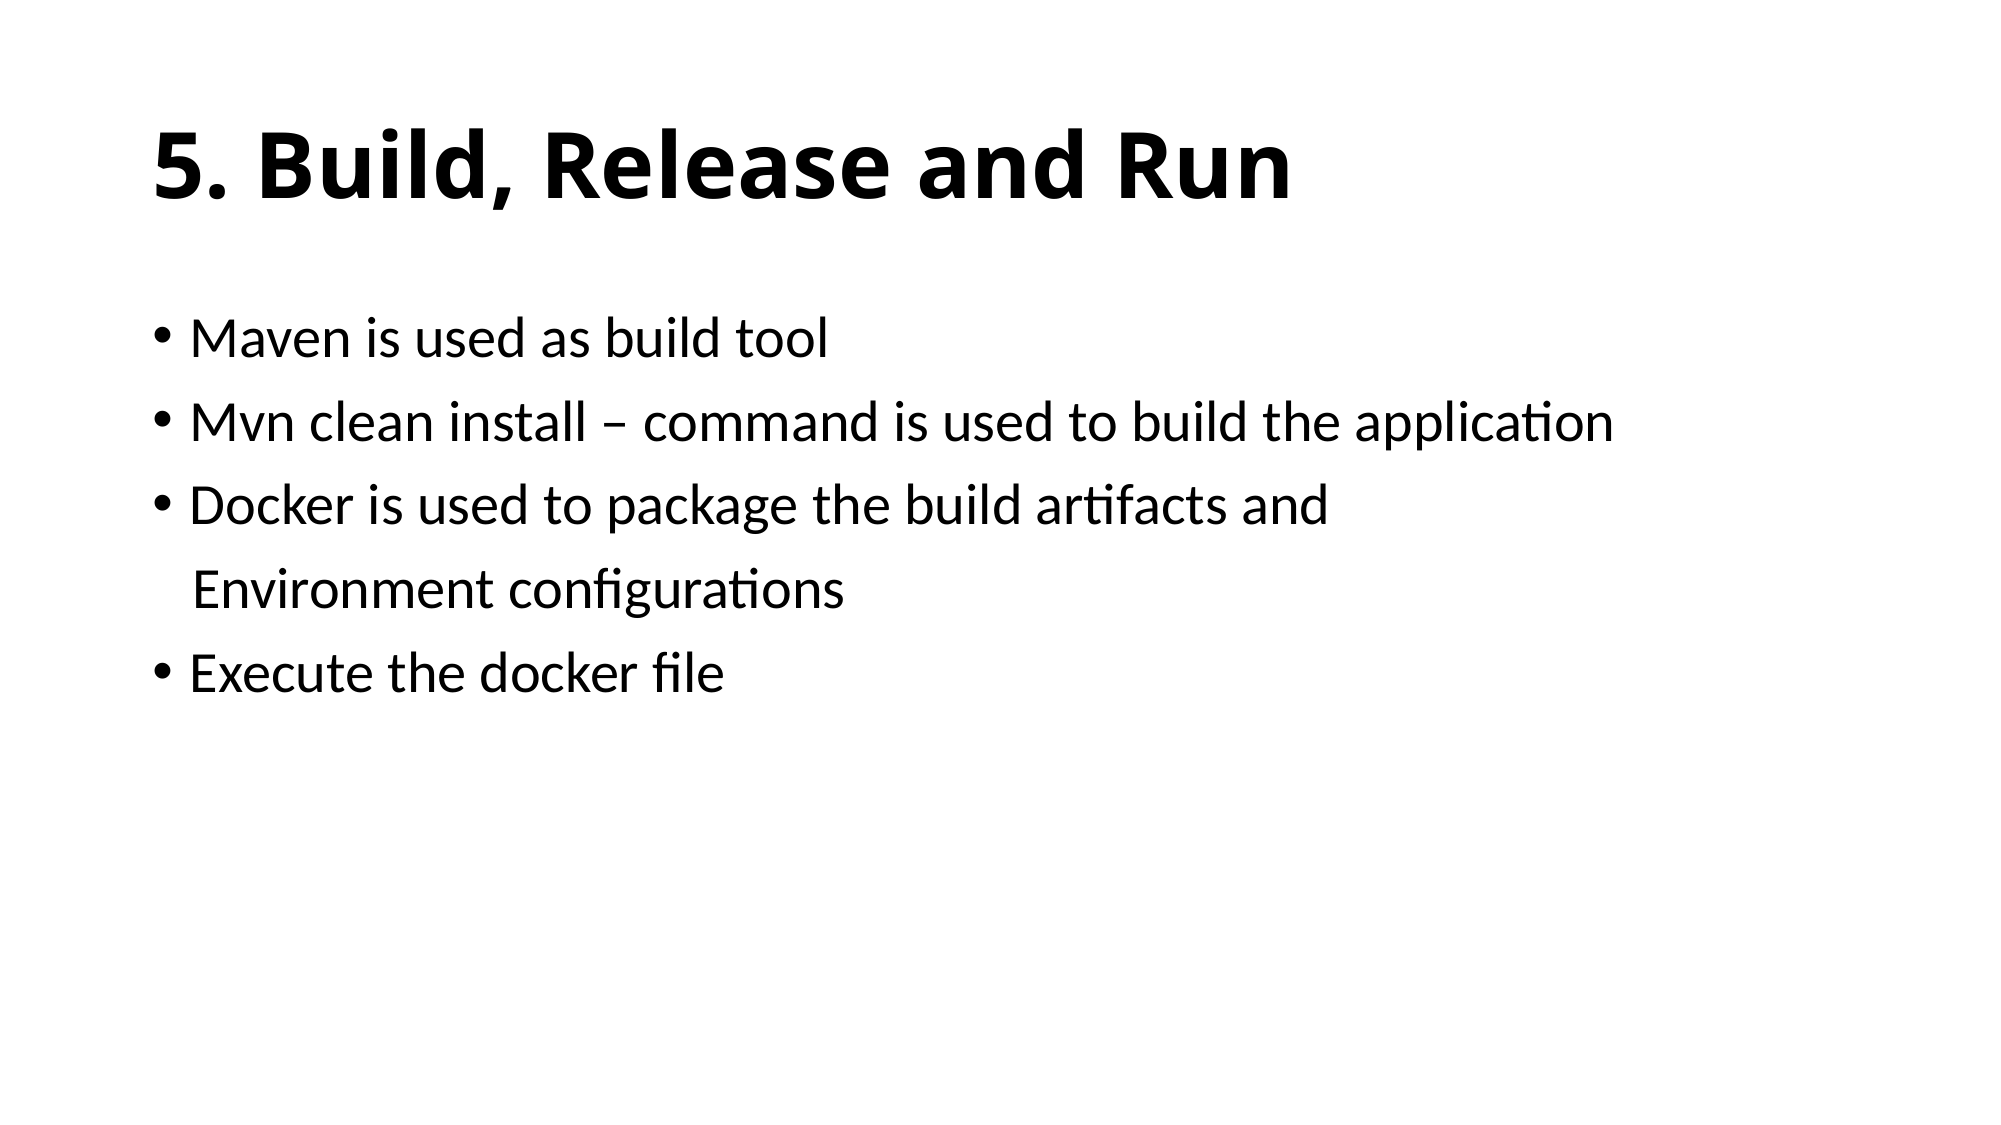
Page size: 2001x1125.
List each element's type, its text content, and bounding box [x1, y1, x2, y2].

title 5. Build, Release and Run [137, 59, 1863, 278]
list Maven is used as build tool Mvn clean install – command is used to build the application Docker is used to package the build artifacts and Environment configurations Execute the docker file [137, 299, 1863, 1014]
